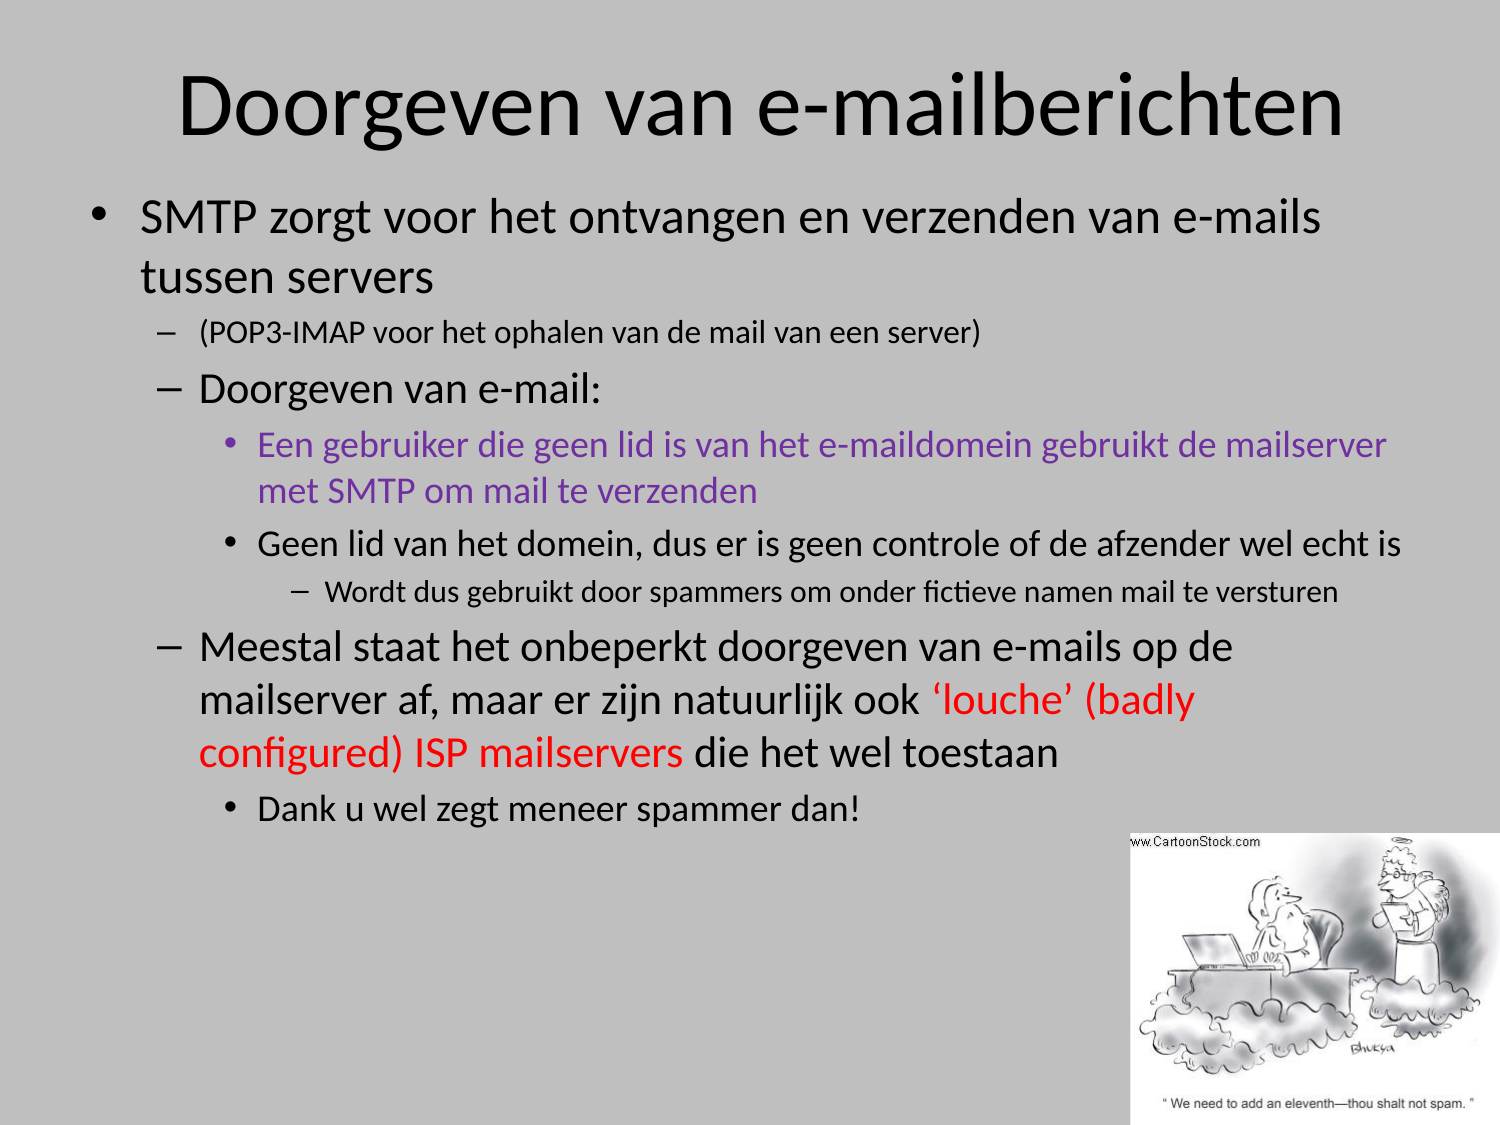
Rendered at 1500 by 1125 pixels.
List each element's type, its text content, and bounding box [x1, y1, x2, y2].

list SMTP zorgt voor het ontvangen en verzenden van e-mails tussen servers (POP3-IMAP voor het ophalen van de mail van een server) Doorgeven van e-mail: Een gebruiker die geen lid is van het e-maildomein gebruikt de mailserver met SMTP om mail te verzenden Geen lid van het domein, dus er is geen controle of de afzender wel echt is Wordt dus gebruikt door spammers om onder fictieve namen mail te versturen Meestal staat het onbeperkt doorgeven van e-mails op de mailserver af, maar er zijn natuurlijk ook ‘louche’ (badly configured) ISP mailservers die het wel toestaan Dank u wel zegt meneer spammer dan! [75, 174, 1425, 888]
picture [1130, 833, 1500, 1125]
title Doorgeven van e-mailberichten [87, 5, 1438, 193]
